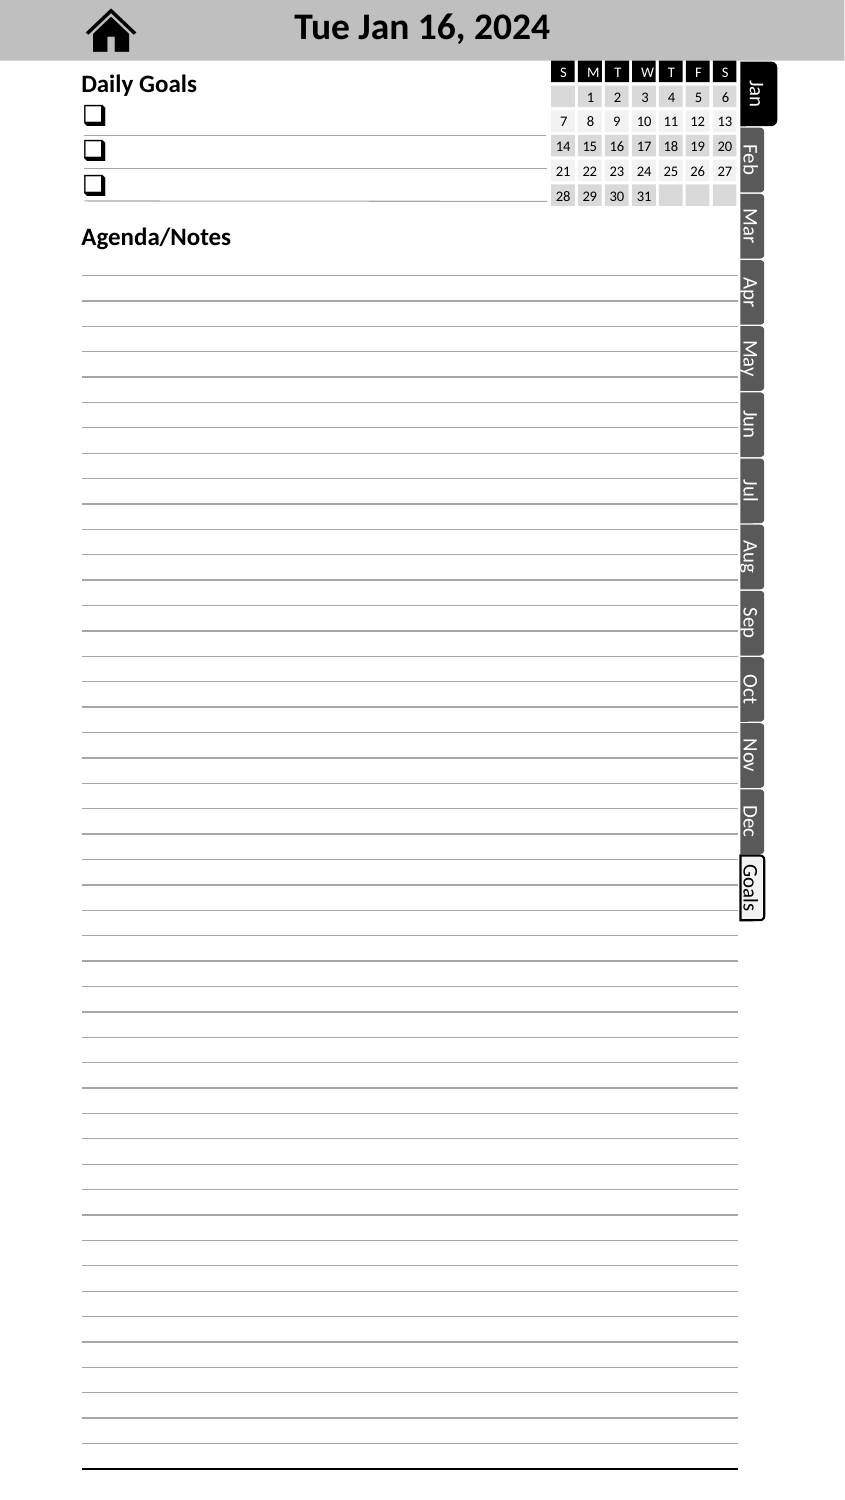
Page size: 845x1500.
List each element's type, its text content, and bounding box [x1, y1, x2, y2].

list Tue Jan 16, 2024 [190, 0, 655, 61]
picture [82, 1, 140, 59]
